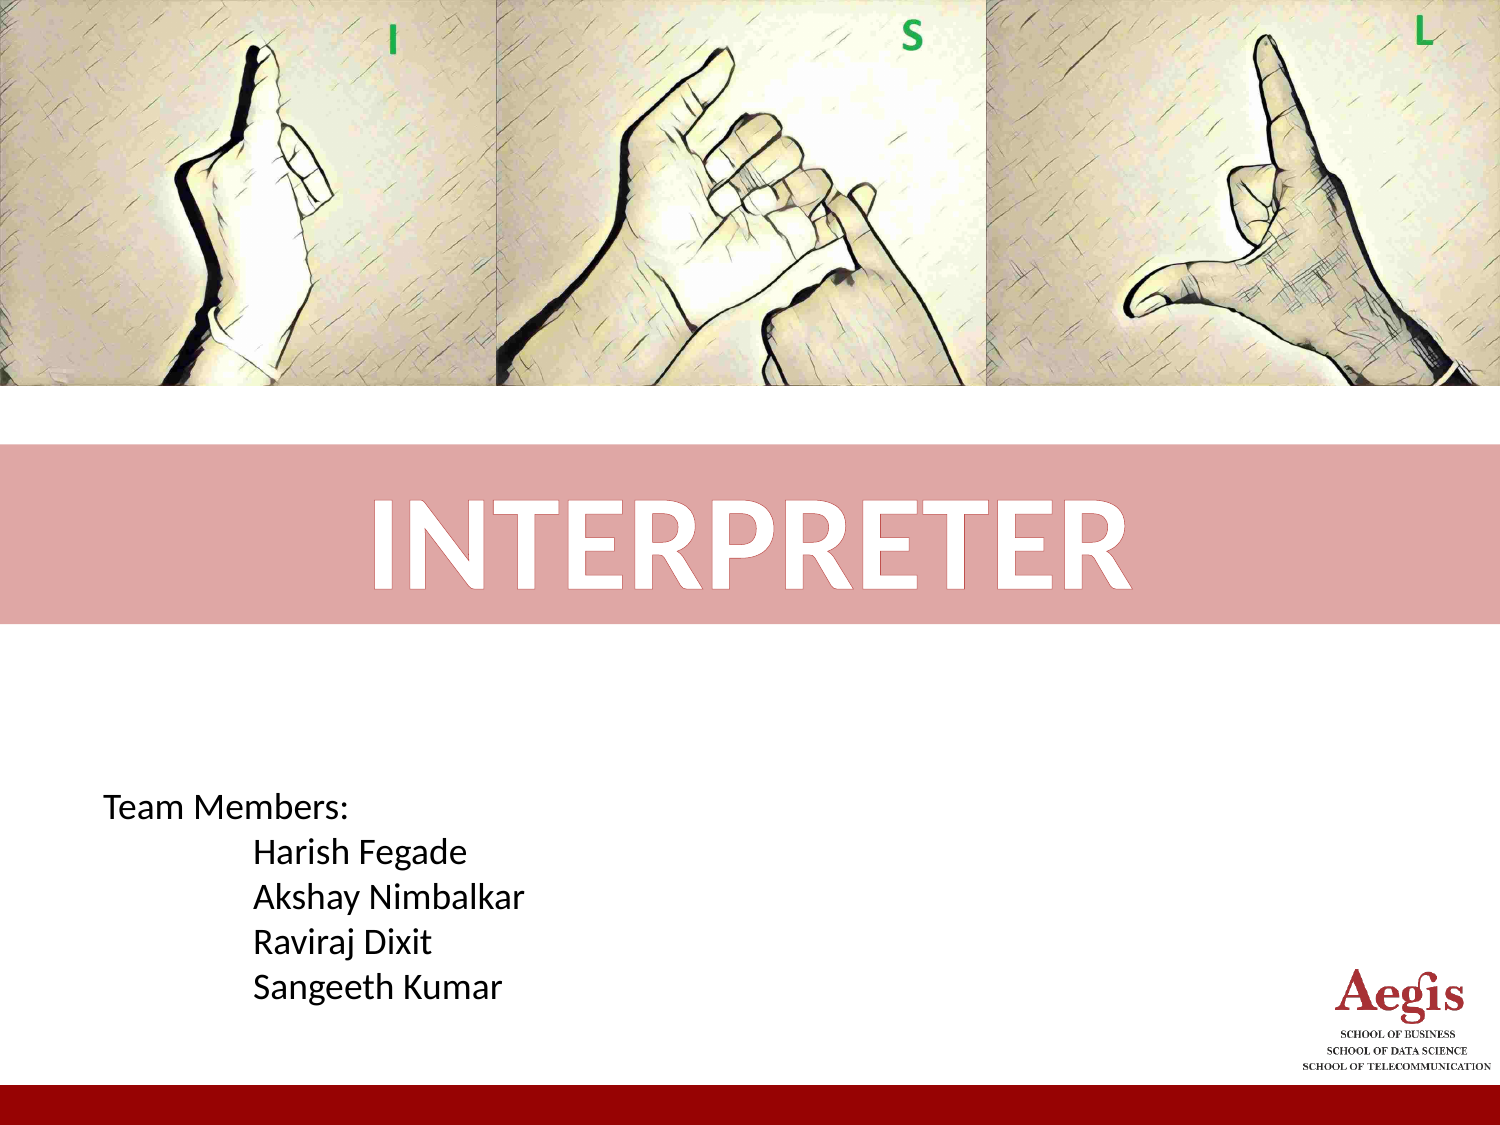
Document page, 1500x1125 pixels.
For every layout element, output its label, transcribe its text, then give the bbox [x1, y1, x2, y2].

text_box INTERPRETER [0, 444, 1500, 625]
picture [1303, 969, 1491, 1070]
text_box Team Members: Harish Fegade Akshay Nimbalkar Raviraj Dixit Sangeeth Kumar [88, 775, 975, 1015]
picture [0, 0, 1500, 386]
